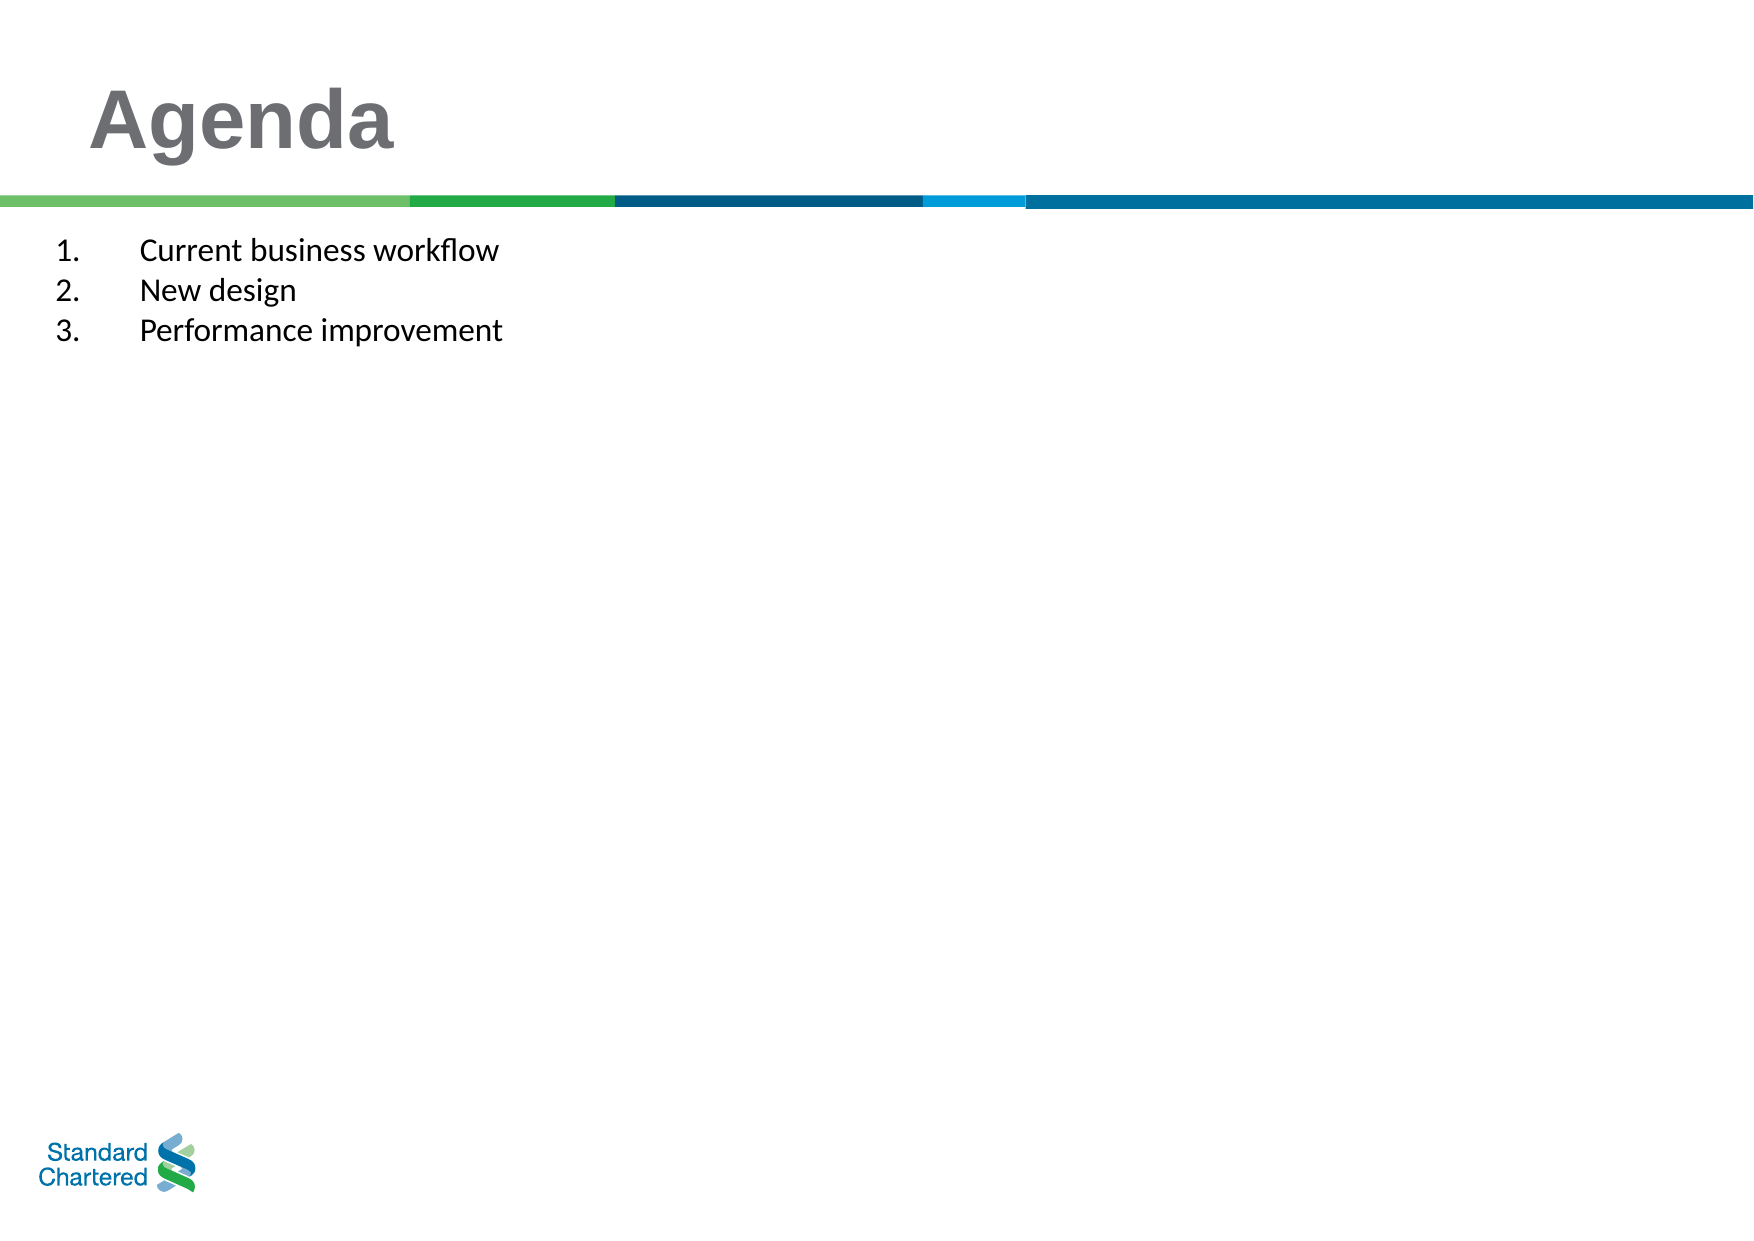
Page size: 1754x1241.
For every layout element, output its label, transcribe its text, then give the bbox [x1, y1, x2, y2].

text_box Current business workflow New design Performance improvement [39, 221, 1715, 1121]
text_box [0, 194, 1754, 210]
text_box Agenda [73, 54, 1681, 177]
picture [38, 1132, 196, 1193]
text_box [38, 41, 1714, 159]
